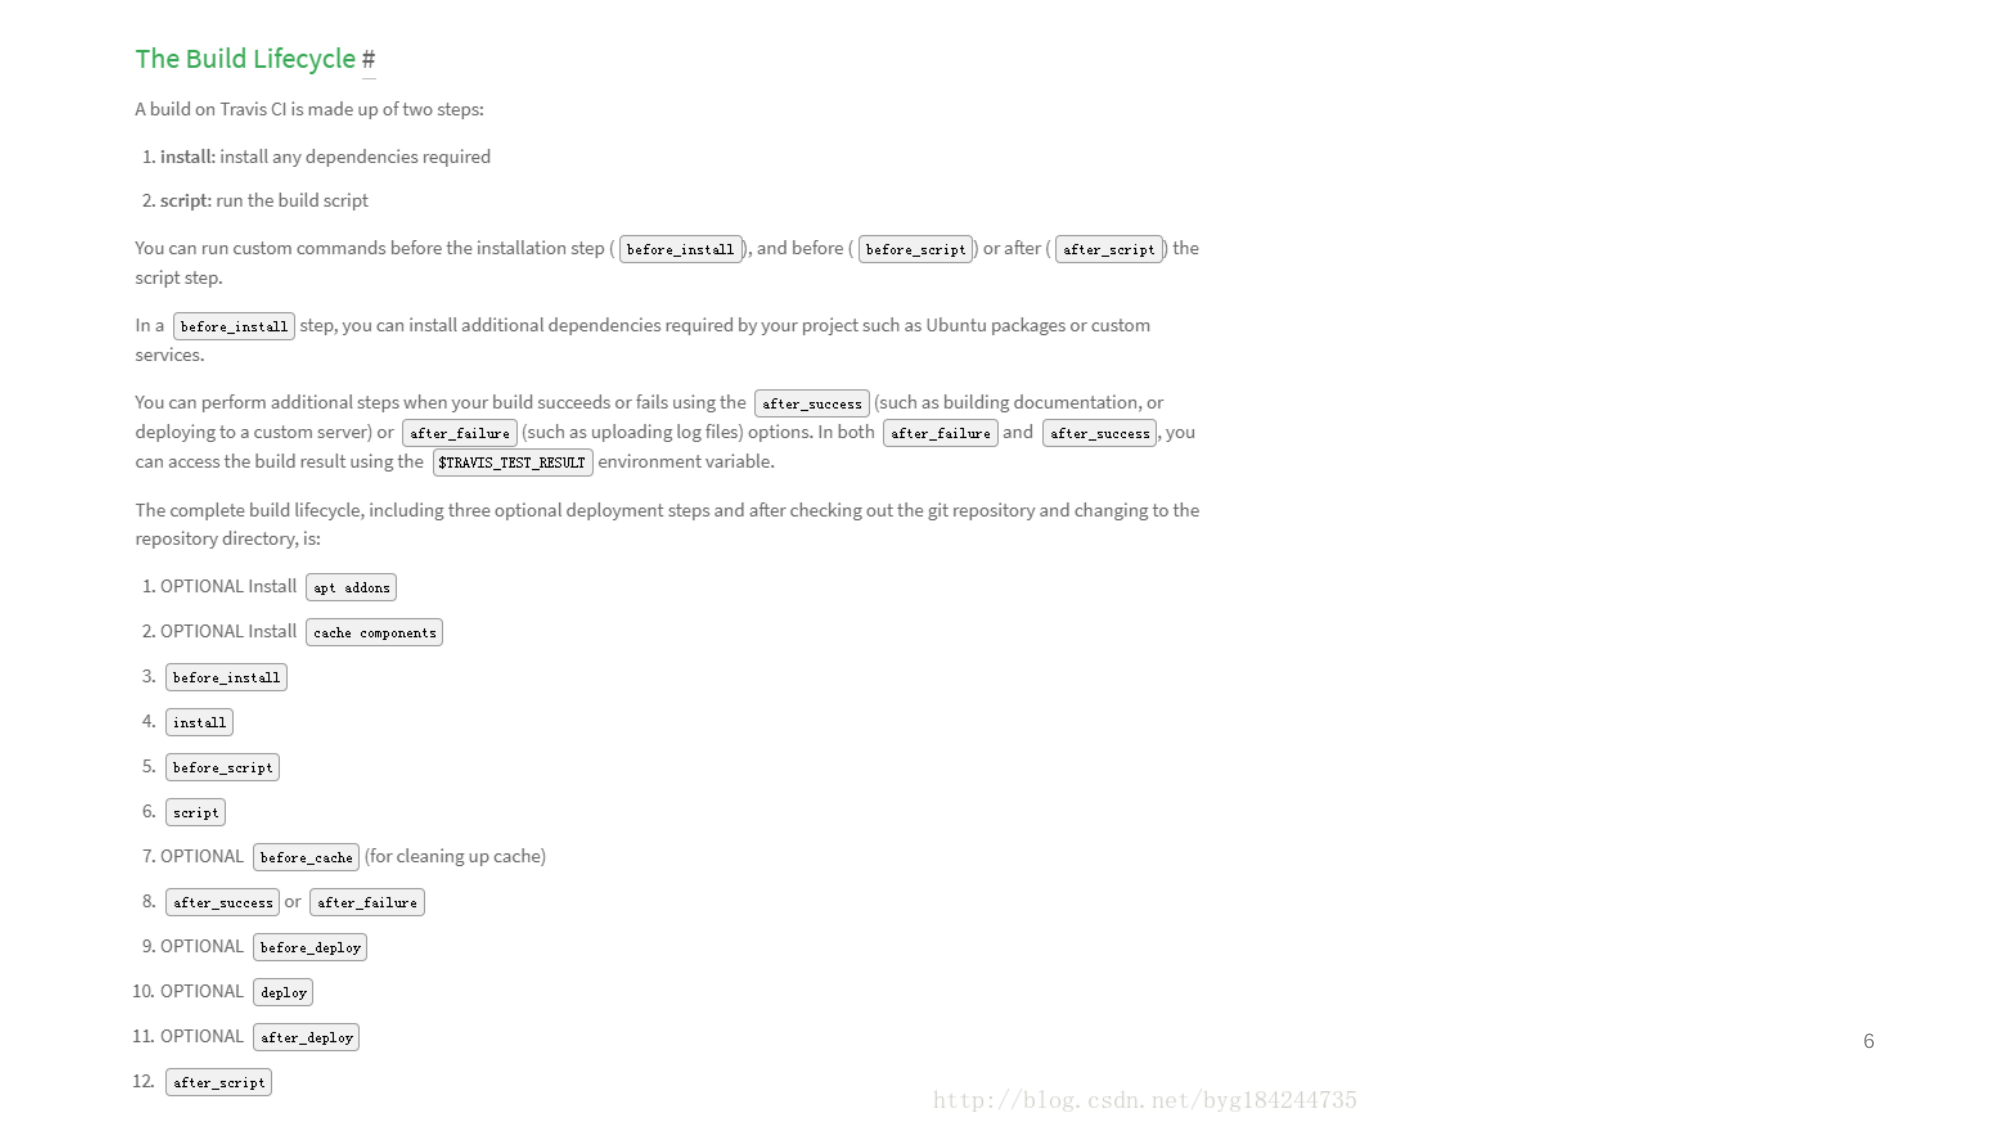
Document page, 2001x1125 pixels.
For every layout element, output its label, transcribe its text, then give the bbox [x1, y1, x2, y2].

picture [109, 23, 1373, 1125]
slide_number 6 [1412, 1023, 1890, 1058]
